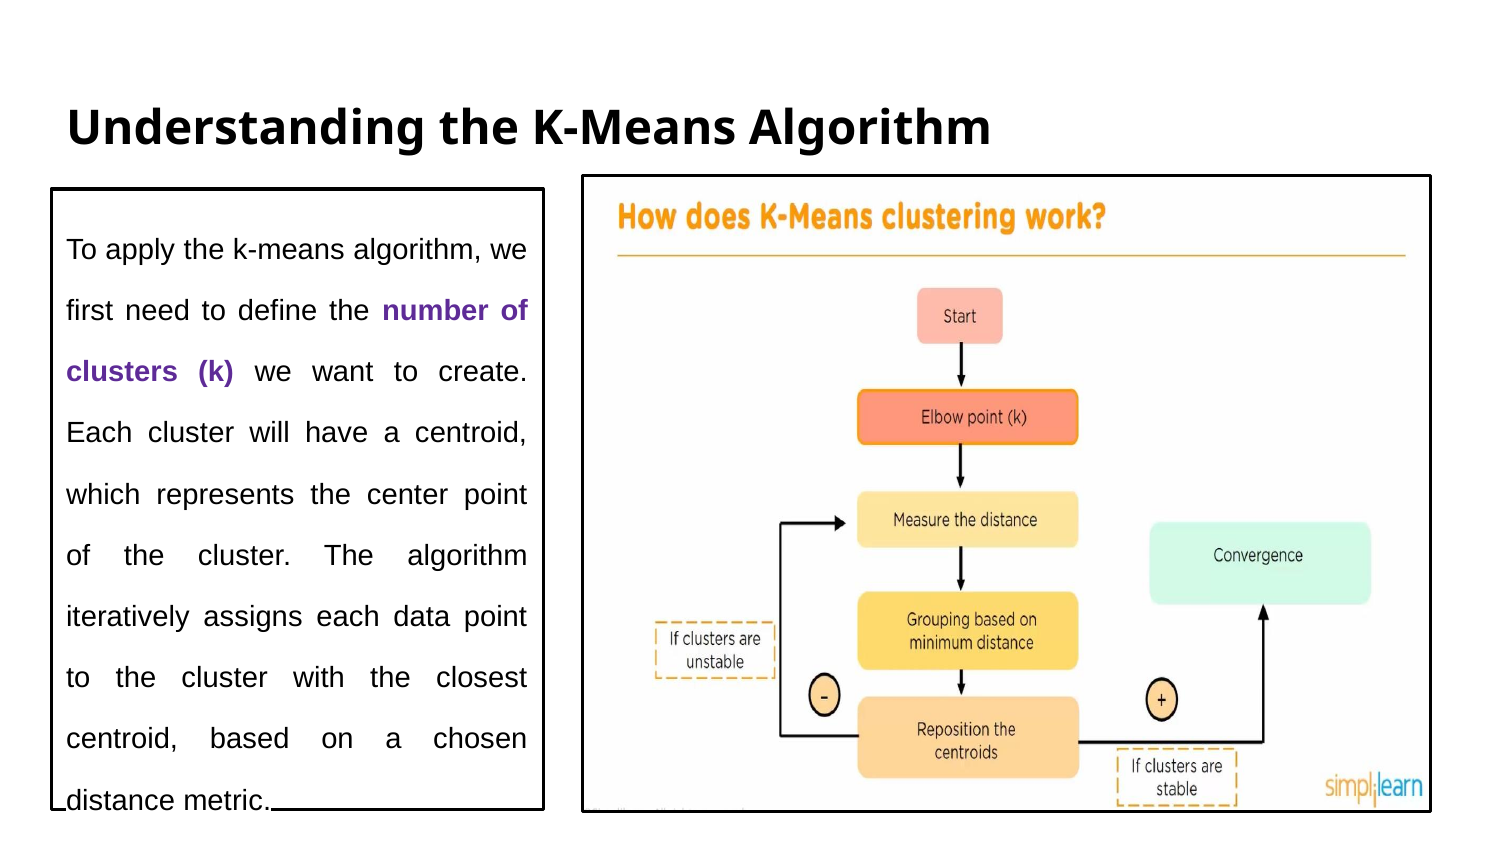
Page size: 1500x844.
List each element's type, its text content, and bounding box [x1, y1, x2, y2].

picture [583, 176, 1430, 811]
title Understanding the K-Means Algorithm [51, 72, 1449, 176]
list To apply the k-means algorithm, we first need to define the number of clusters (k) we want to create. Each cluster will have a centroid, which represents the center point of the cluster. The algorithm iteratively assigns each data point to the cluster with the closest centroid, based on a chosen distance metric. [51, 189, 544, 810]
